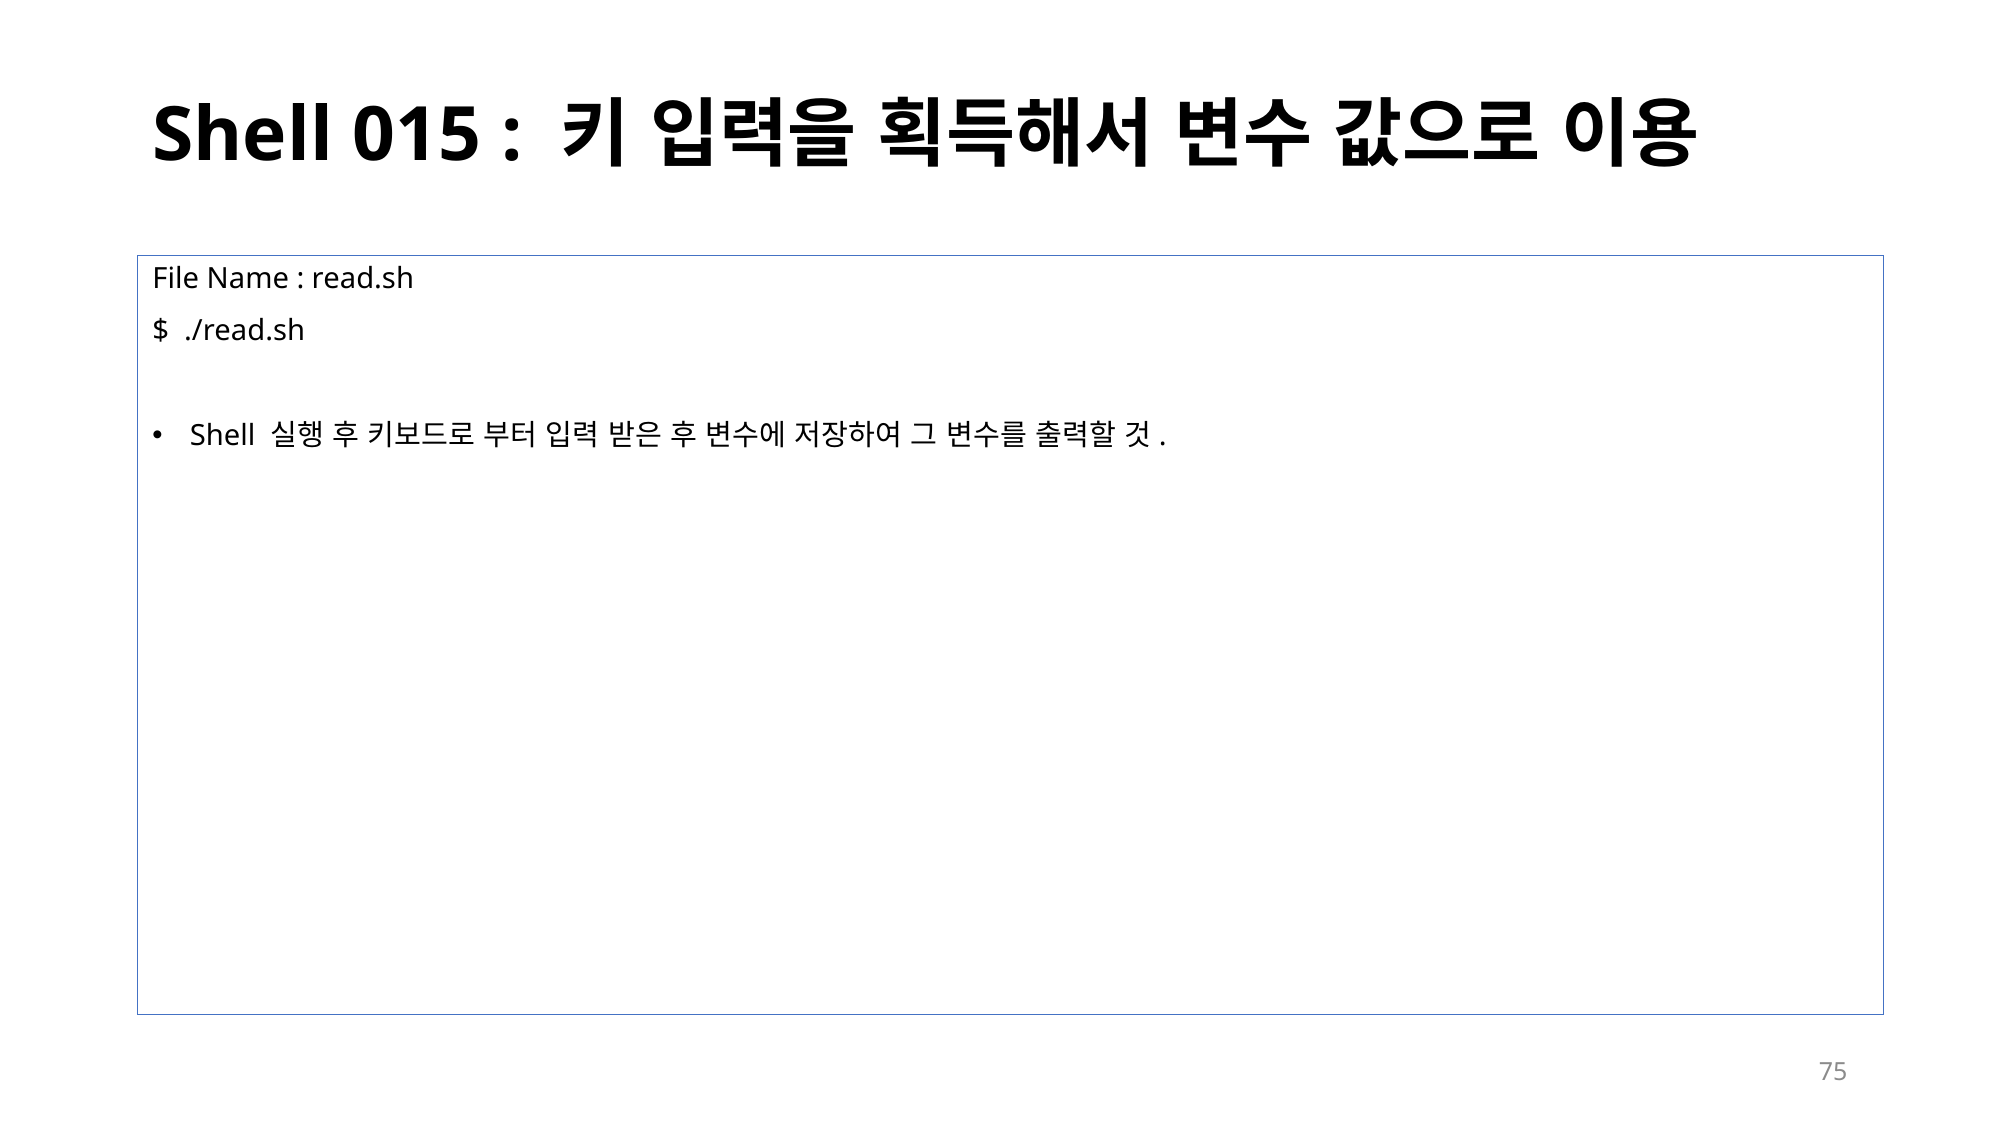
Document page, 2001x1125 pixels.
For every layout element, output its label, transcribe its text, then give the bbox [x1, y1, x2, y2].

slide_number 75 [1412, 1042, 1863, 1103]
list File Name : read.sh $ ./read.sh Shell 실행 후 키보드로 부터 입력 받은 후 변수에 저장하여 그 변수를 출력할 것. [137, 255, 1884, 1015]
title Shell 015 : 키 입력을 획득해서 변수 값으로 이용 [137, 59, 1863, 212]
